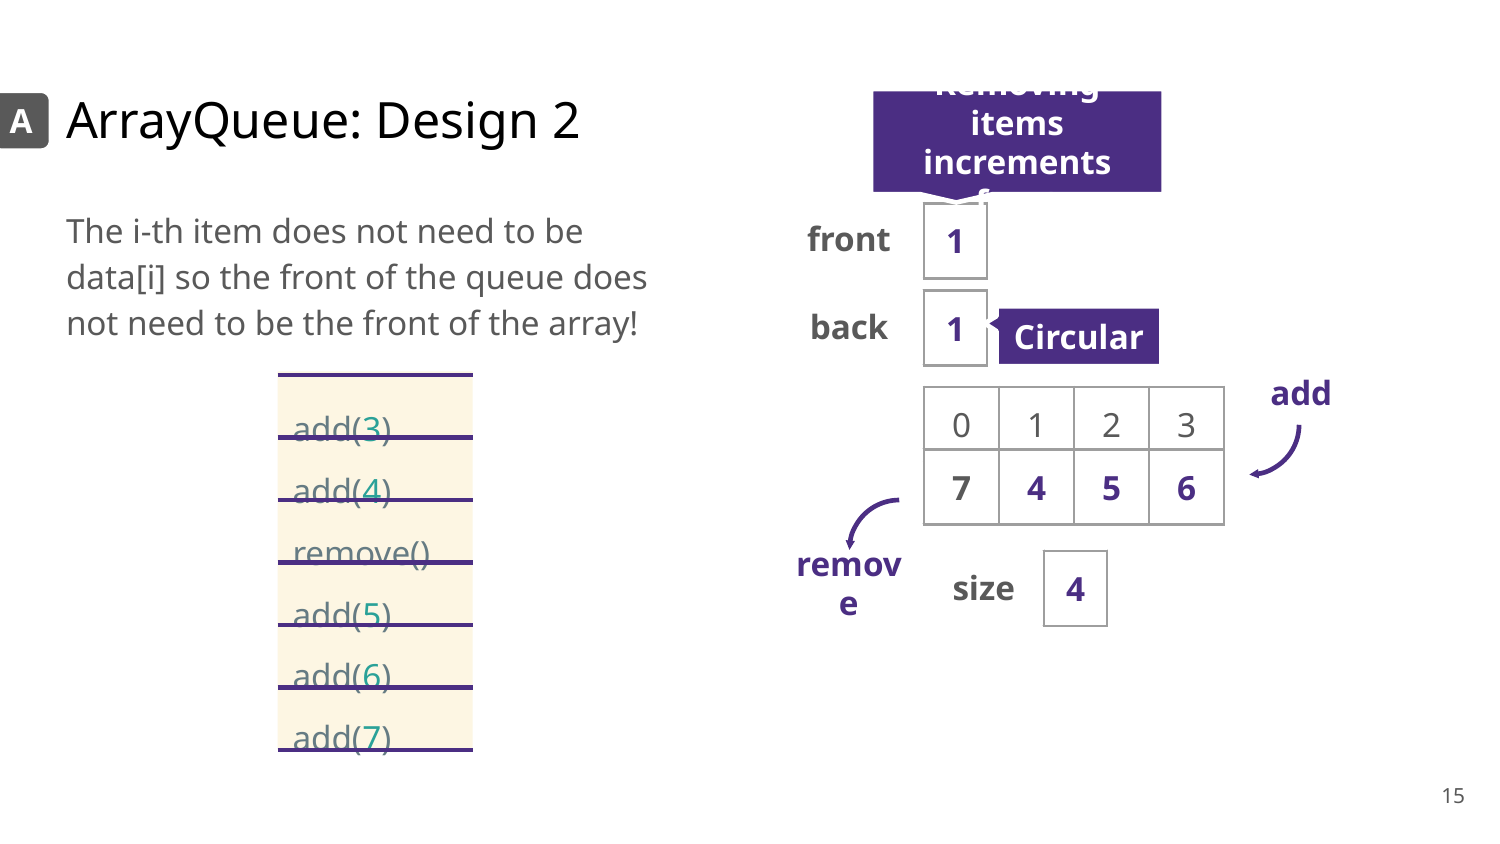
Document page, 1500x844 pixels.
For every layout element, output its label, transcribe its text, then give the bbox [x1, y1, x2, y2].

table_header 7 [925, 451, 998, 523]
text_box remove [774, 549, 924, 616]
table_header 4 [1045, 552, 1106, 625]
text_box Removing items increments front [871, 89, 1164, 203]
list The i-th item does not need to be data[i] so the front of the queue does not need to be the front of the array! [51, 188, 700, 351]
table_header 5 [1075, 451, 1148, 523]
table_header 1 [925, 205, 986, 277]
table_header 6 [1150, 451, 1223, 523]
table_header 1 [925, 292, 986, 364]
text_box add(3) add(4) remove() add(5) add(6) add(7) [277, 443, 473, 498]
text_box add(3) add(4) remove() add(5) add(6) add(7) [277, 631, 473, 685]
table_header 3 [1150, 388, 1223, 448]
slide_number ‹#› [1389, 764, 1480, 830]
text_box add(3) add(4) remove() add(5) add(6) add(7) [277, 381, 473, 435]
text_box back [773, 290, 923, 362]
text_box add [1241, 358, 1362, 425]
table_header 2 [1075, 388, 1148, 448]
text_box add(3) add(4) remove() add(5) add(6) add(7) [277, 693, 473, 748]
table_header 1 [1000, 388, 1073, 448]
title ArrayQueue: Design 2 [51, 73, 700, 168]
table_header 4 [1000, 451, 1073, 523]
text_box front [774, 203, 923, 274]
text_box A [0, 90, 52, 151]
text_box size [923, 551, 1043, 622]
text_box [1249, 424, 1300, 479]
text_box add(3) add(4) remove() add(5) add(6) add(7) [277, 568, 473, 623]
table_header 0 [925, 388, 998, 448]
text_box add(3) add(4) remove() add(5) add(6) add(7) [277, 506, 473, 560]
text_box Circular [984, 306, 1162, 367]
text_box [845, 499, 900, 550]
